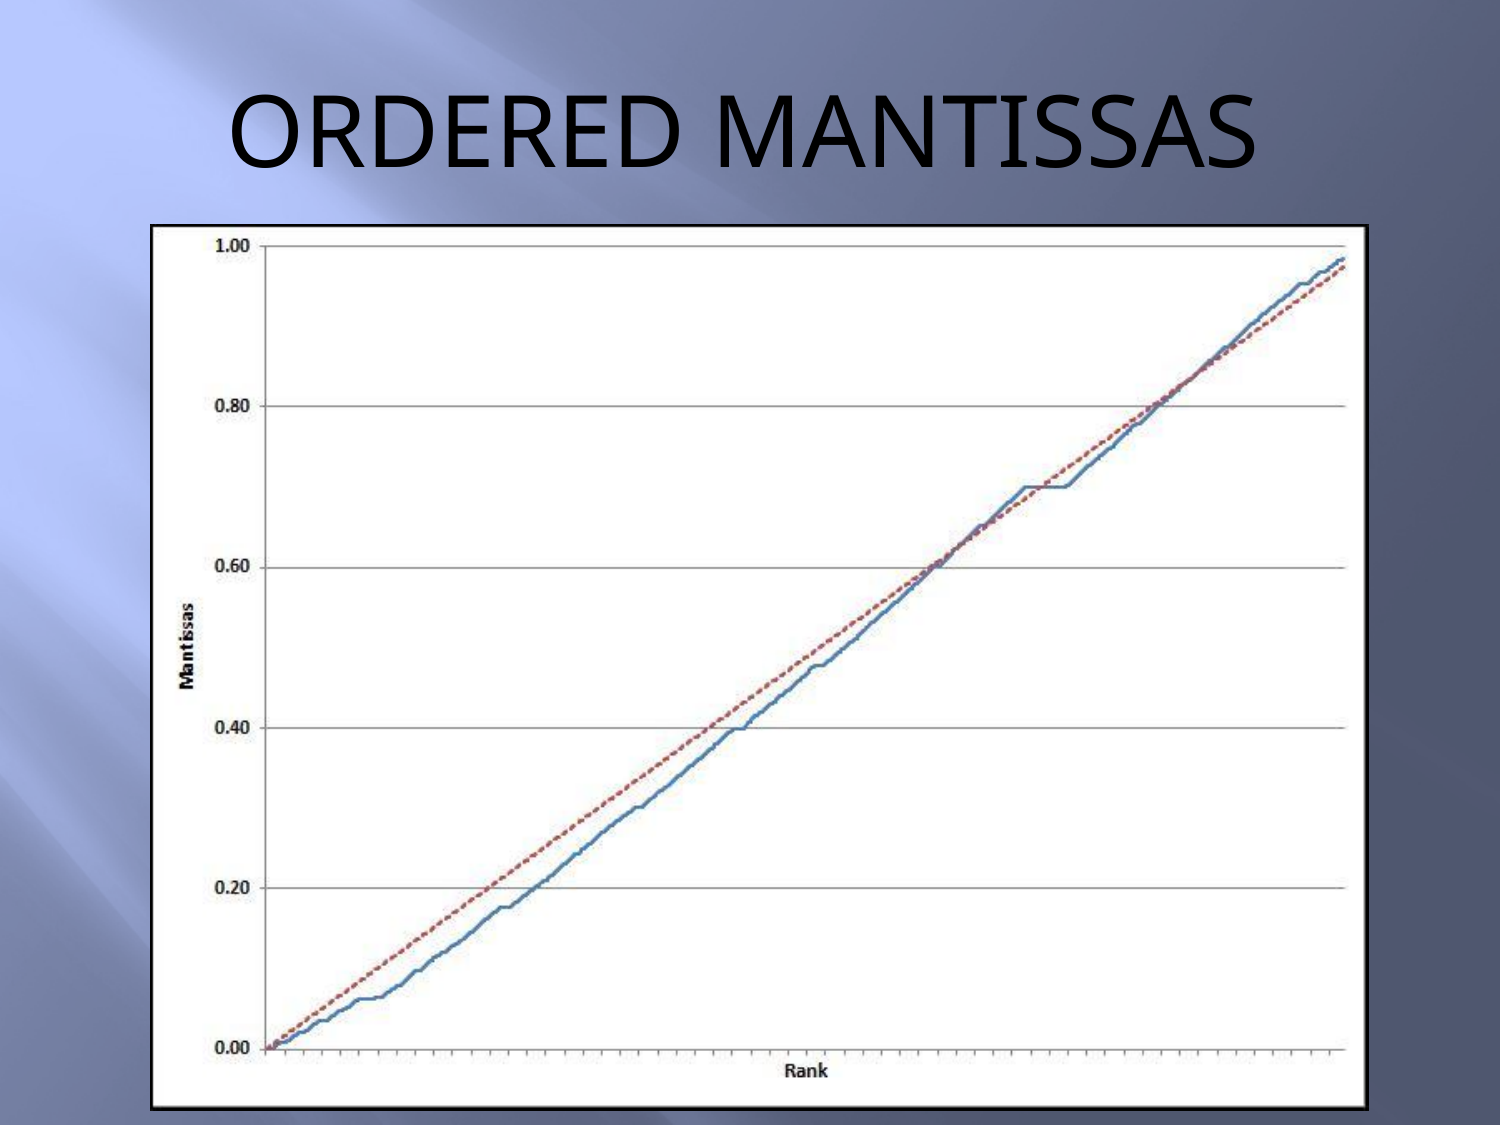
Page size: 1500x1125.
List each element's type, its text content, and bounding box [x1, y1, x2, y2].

picture [149, 224, 1369, 1111]
title ordered mantissas [62, 62, 1425, 188]
